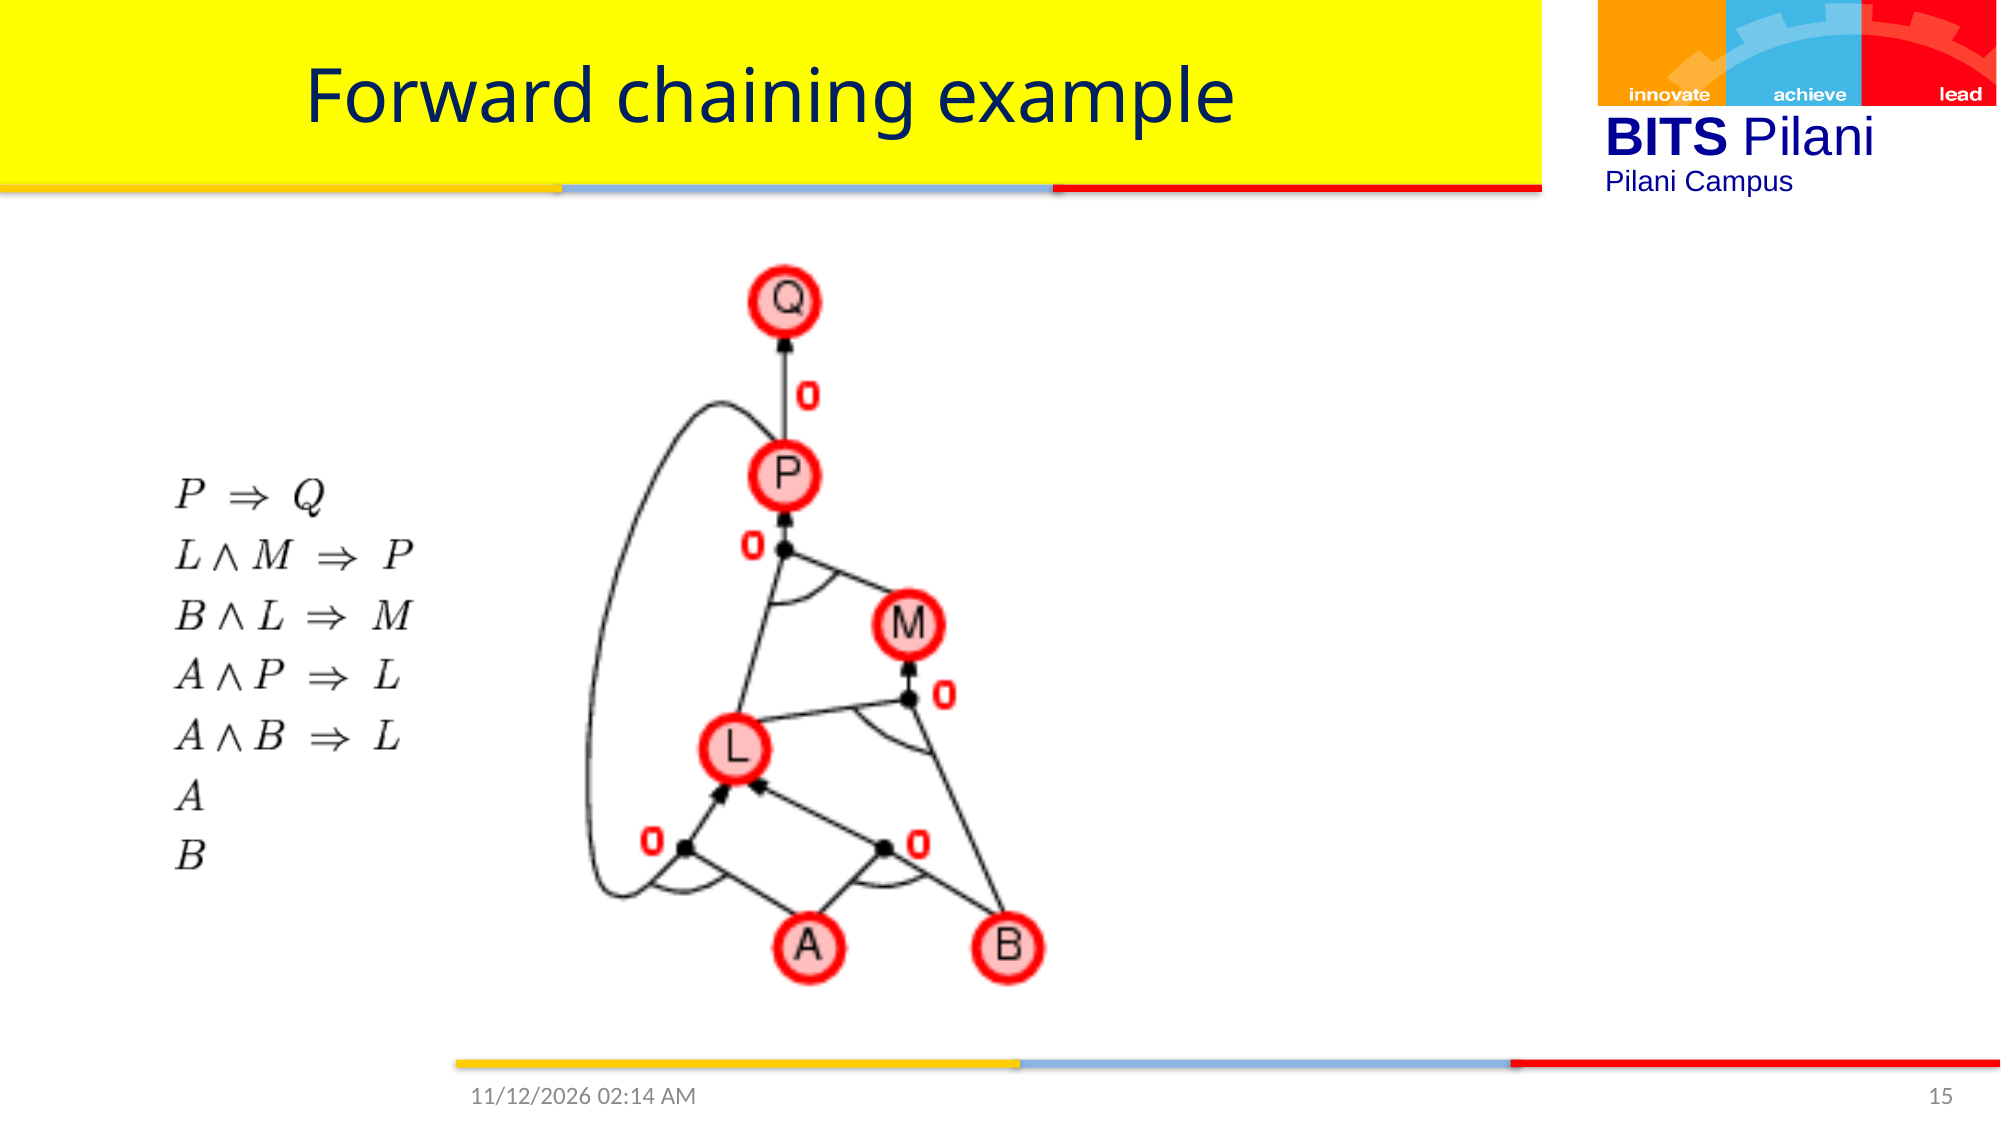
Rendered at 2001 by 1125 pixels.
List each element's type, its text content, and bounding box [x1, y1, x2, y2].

title Forward chaining example [0, 0, 1543, 185]
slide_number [455, 1065, 922, 1125]
picture [1597, 0, 1997, 106]
slide_number 15 [1749, 1065, 1969, 1125]
picture [138, 408, 457, 940]
picture [550, 249, 1065, 1013]
